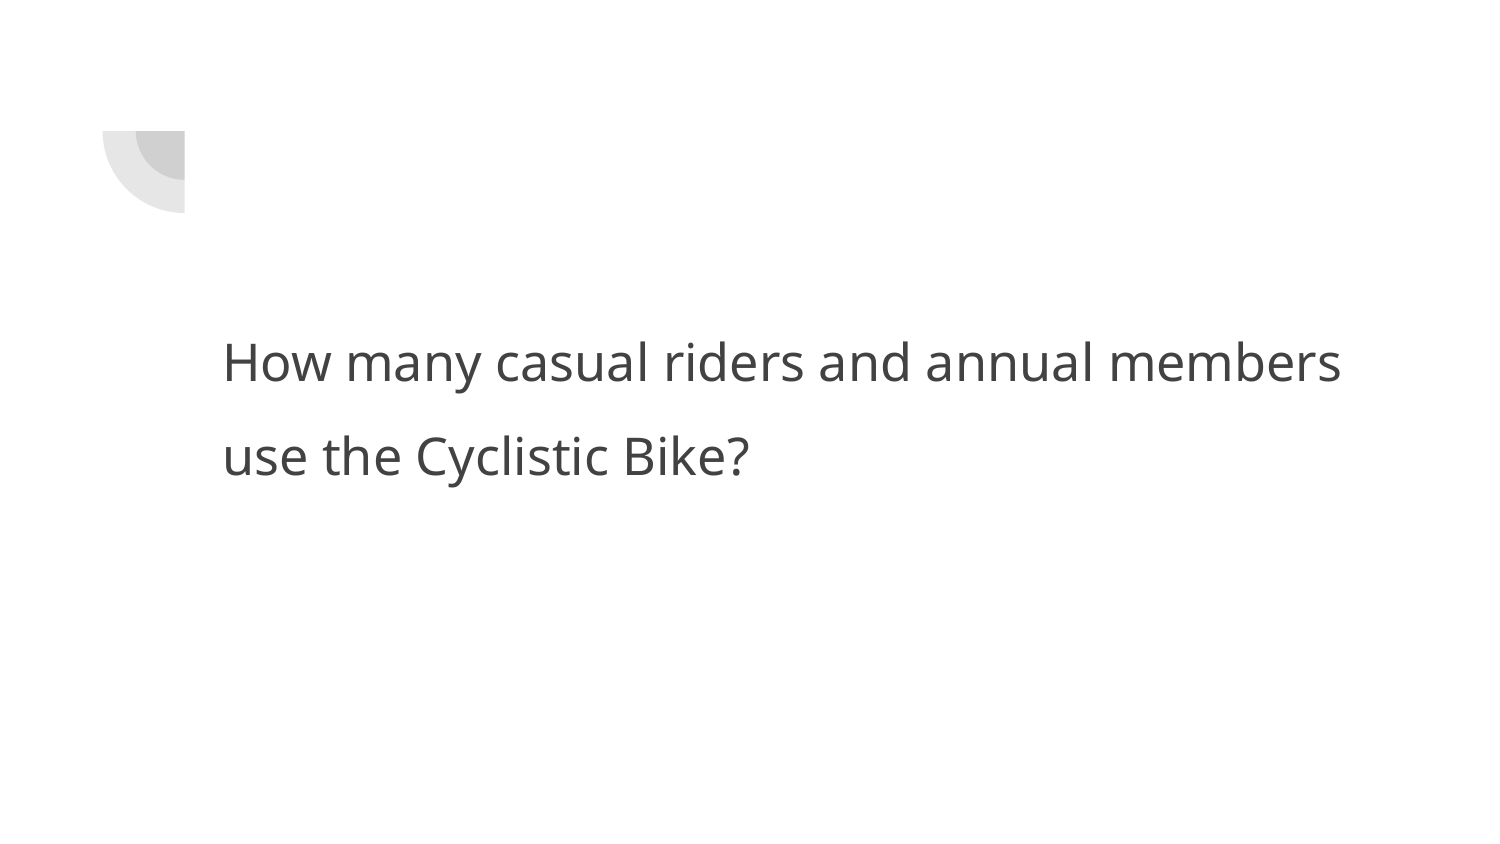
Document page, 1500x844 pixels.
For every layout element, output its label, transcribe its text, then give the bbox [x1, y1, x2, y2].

list How many casual riders and annual members use the Cyclistic Bike? [132, 283, 1394, 701]
